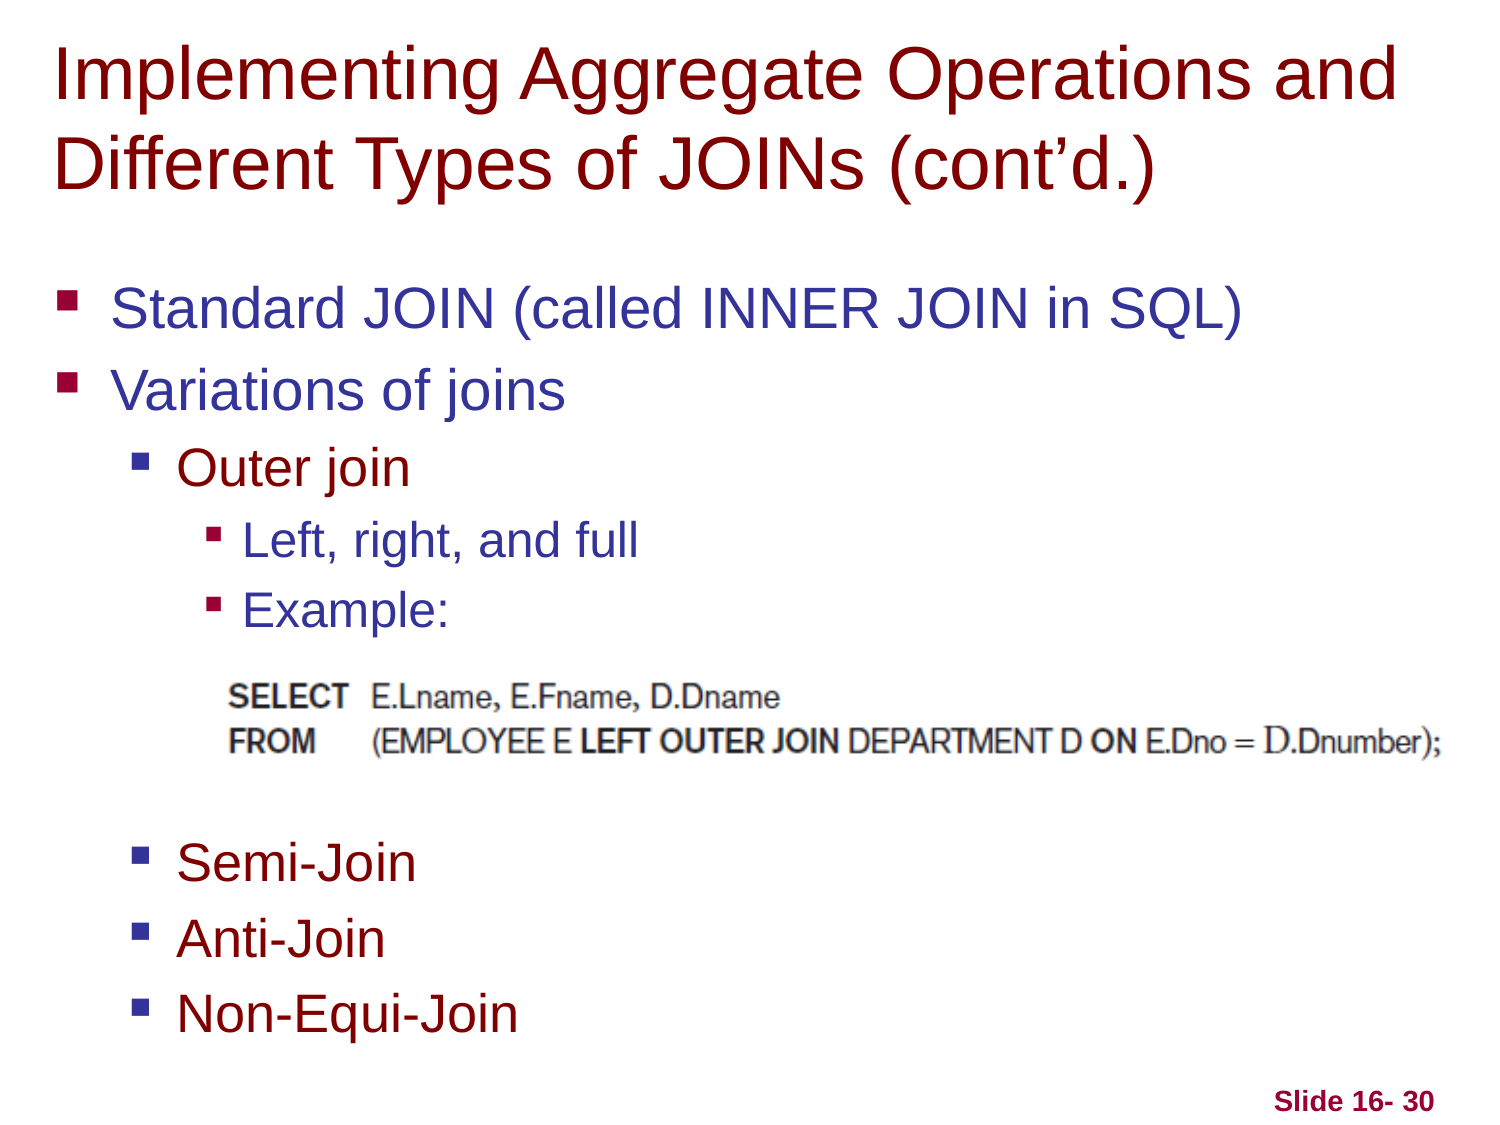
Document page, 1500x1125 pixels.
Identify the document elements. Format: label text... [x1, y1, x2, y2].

picture [212, 662, 1451, 777]
list Standard JOIN (called INNER JOIN in SQL) Variations of joins Outer join Left, right, and full Example: Semi-Join Anti-Join Non-Equi-Join [39, 262, 1400, 1013]
title Implementing Aggregate Operations and Different Types of JOINs (cont’d.) [37, 49, 1425, 213]
slide_number Slide 16- 30 [1137, 1049, 1451, 1125]
